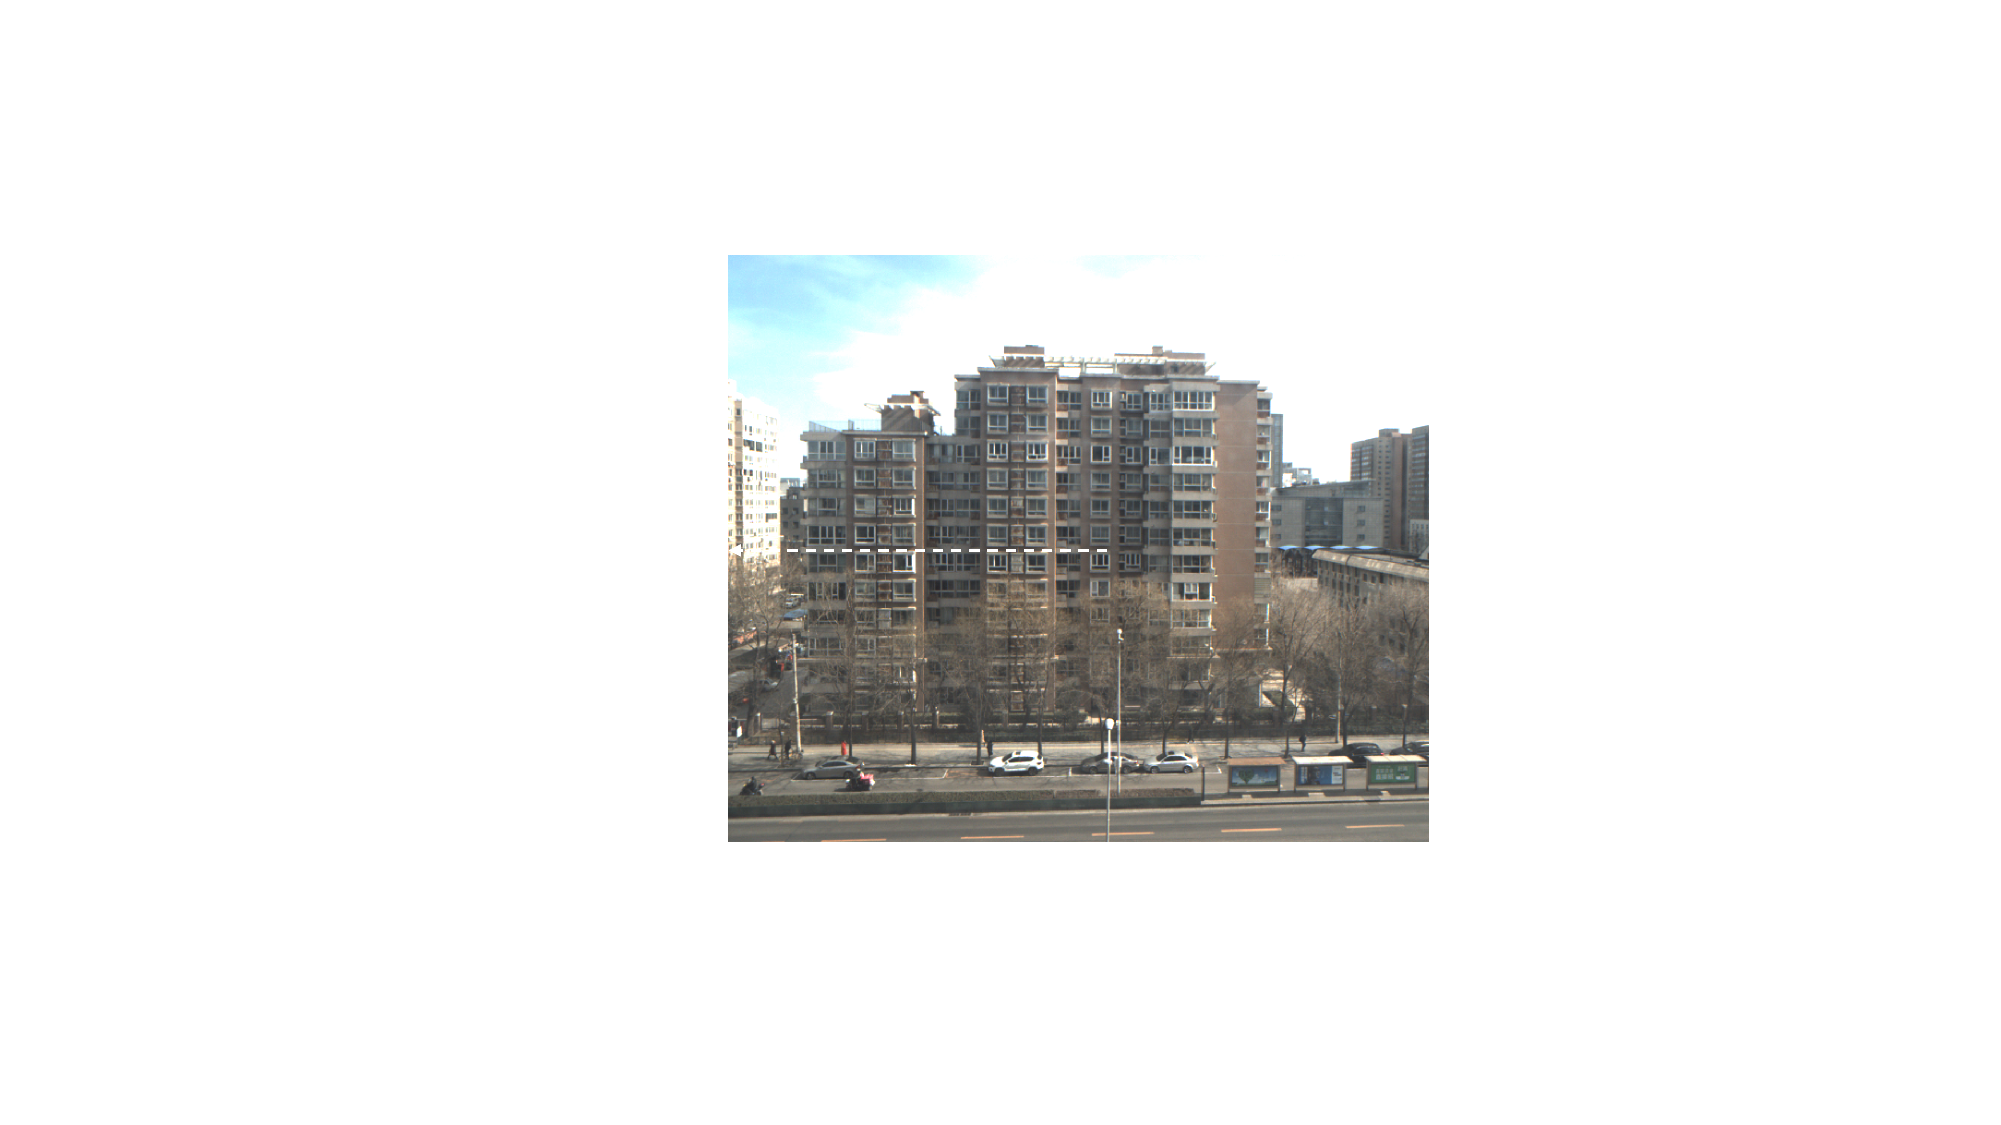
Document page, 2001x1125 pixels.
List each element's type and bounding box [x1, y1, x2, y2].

picture [728, 255, 1429, 842]
